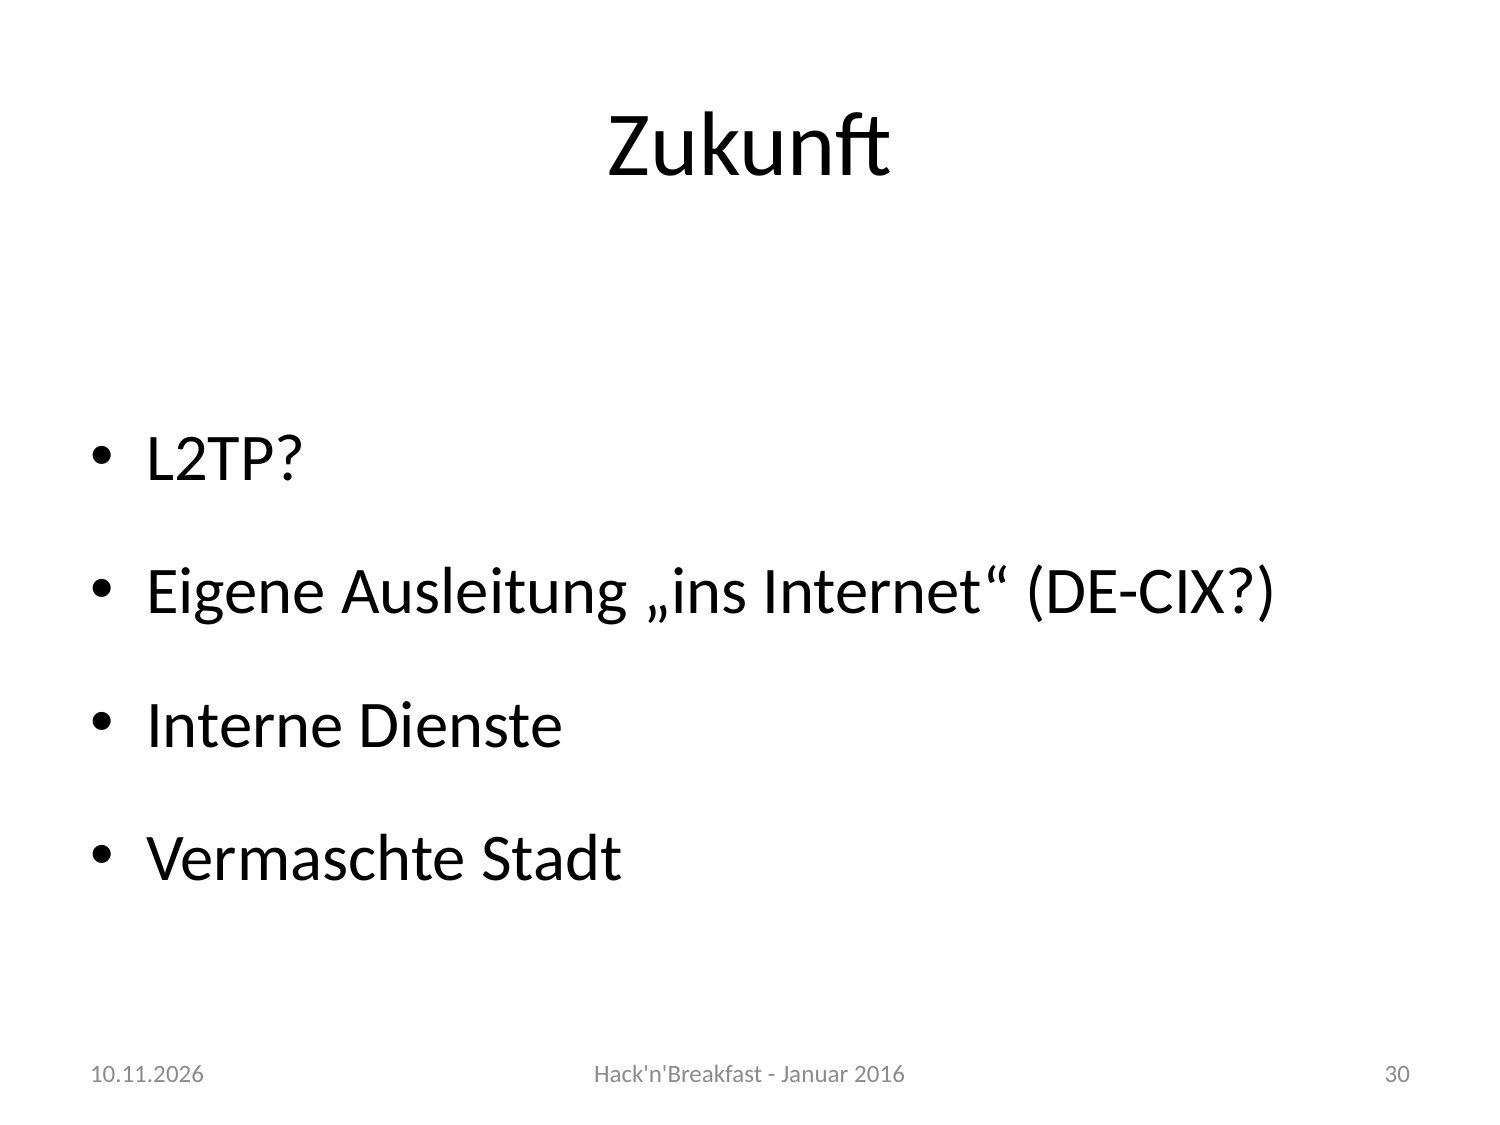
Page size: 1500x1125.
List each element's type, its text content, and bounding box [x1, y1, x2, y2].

footer Hack'n'Breakfast - Januar 2016 [512, 1042, 988, 1103]
list L2TP? Eigene Ausleitung „ins Internet“ (DE-CIX?) Interne Dienste Vermaschte Stadt [75, 262, 1425, 1005]
slide_number 30 [1074, 1042, 1425, 1103]
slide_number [75, 1042, 425, 1103]
title Zukunft [75, 45, 1425, 233]
